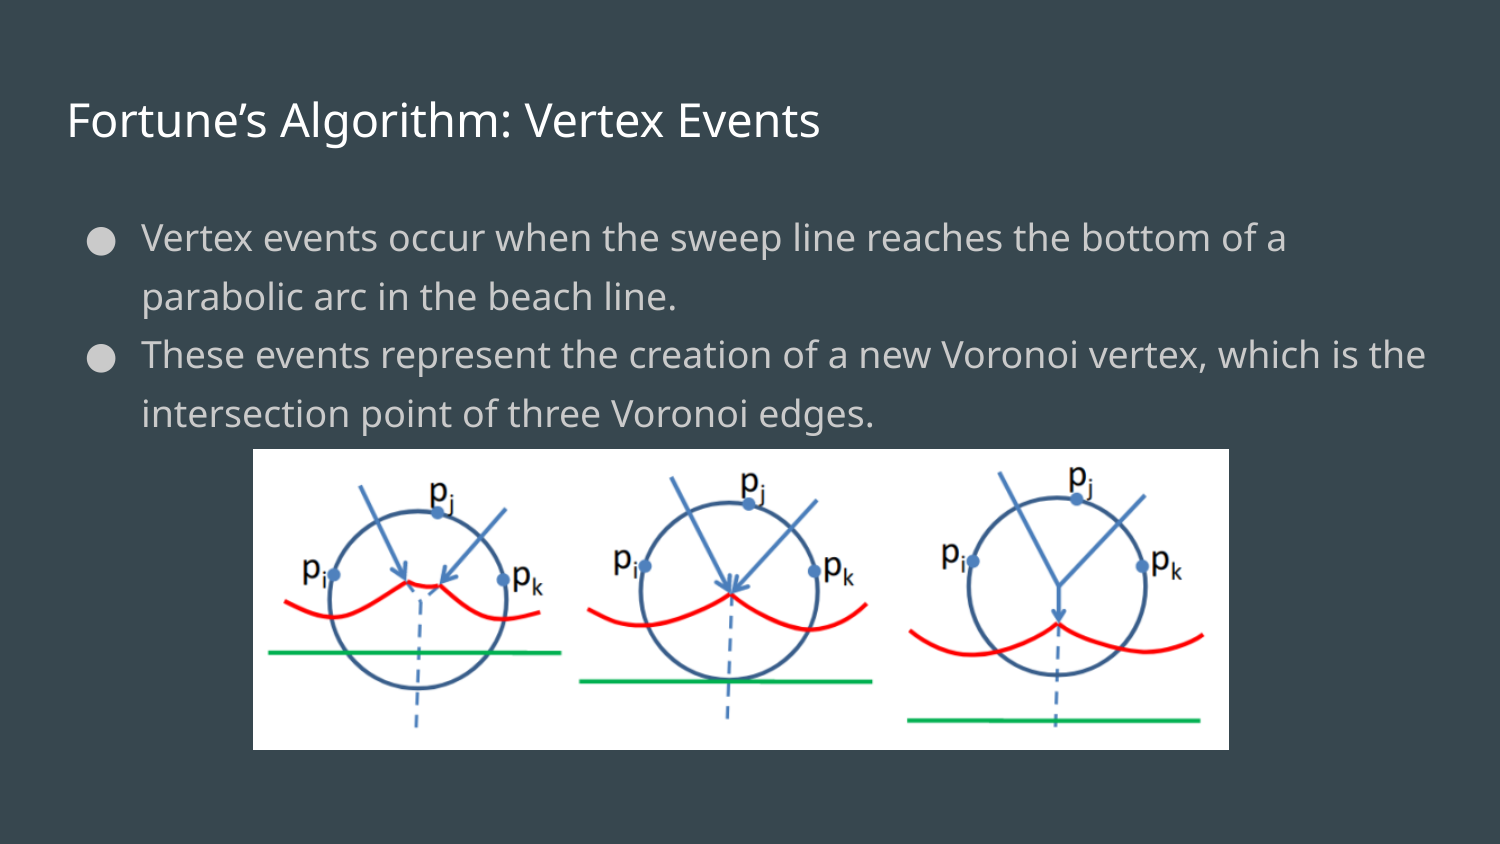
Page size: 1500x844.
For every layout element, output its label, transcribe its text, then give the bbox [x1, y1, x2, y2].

picture [253, 449, 1230, 750]
list Vertex events occur when the sweep line reaches the bottom of a parabolic arc in the beach line. These events represent the creation of a new Voronoi vertex, which is the intersection point of three Voronoi edges. [51, 189, 1449, 750]
title Fortune’s Algorithm: Vertex Events [51, 72, 1449, 167]
